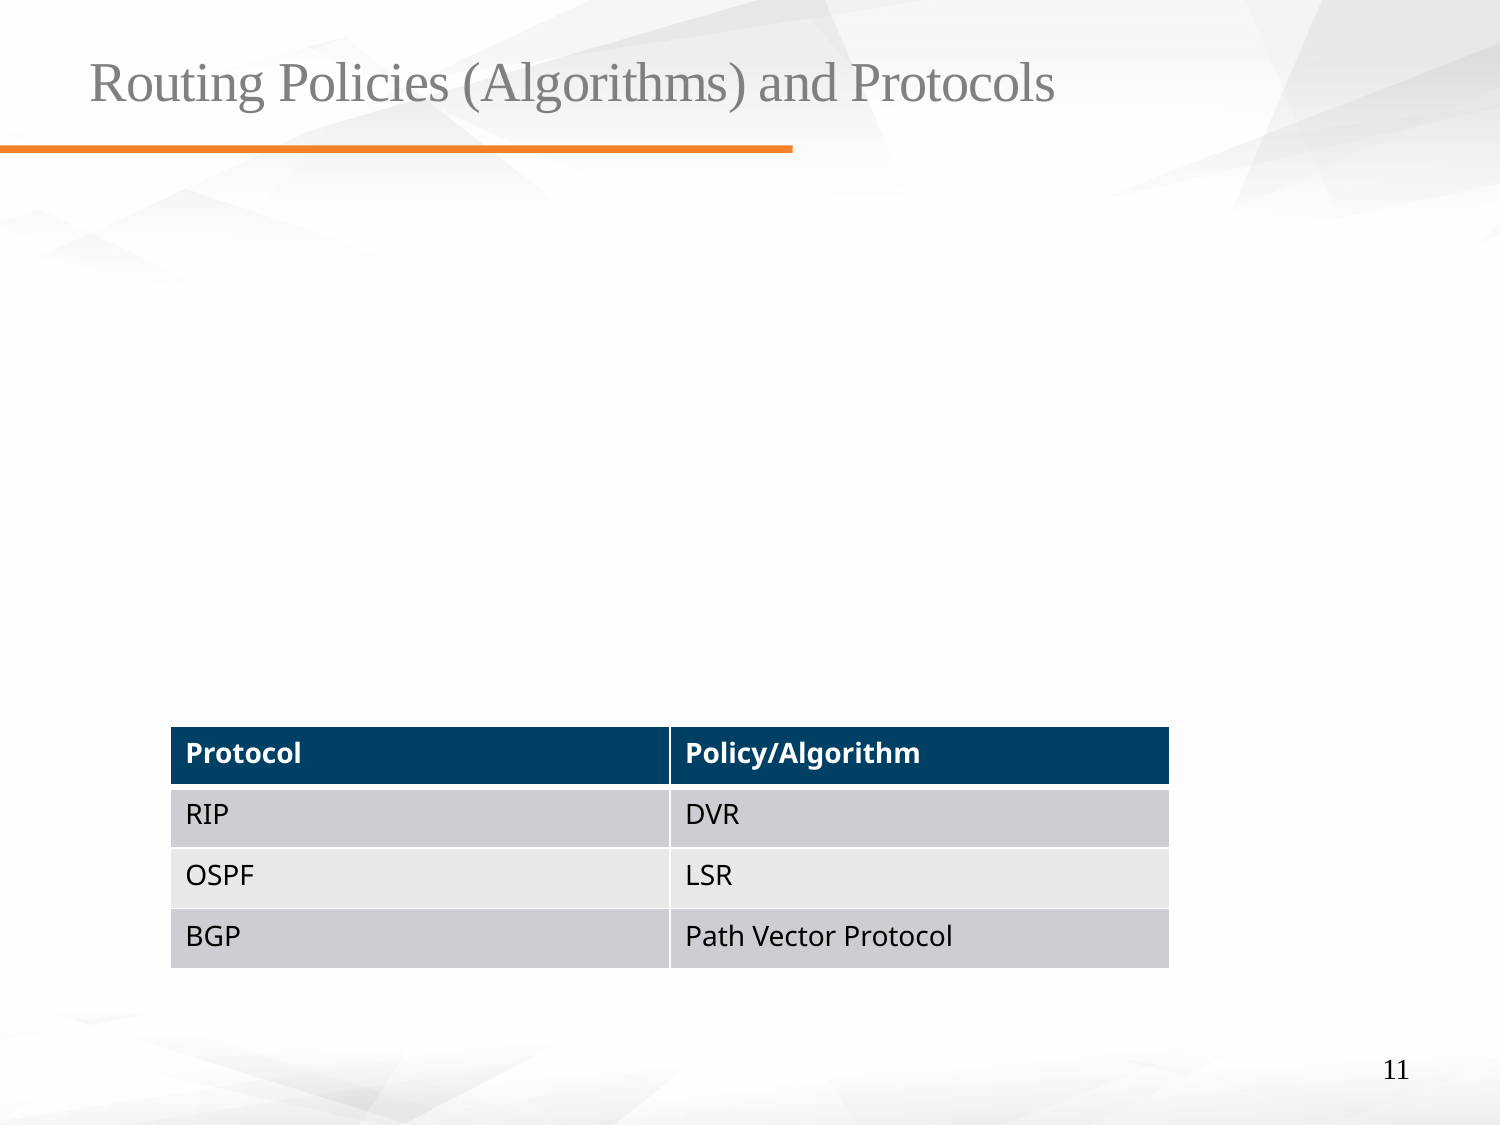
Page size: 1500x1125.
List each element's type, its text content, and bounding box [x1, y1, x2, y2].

slide_number 11 [1074, 1042, 1425, 1103]
table_cell OSPF [171, 849, 669, 908]
table_cell Path Vector Protocol [671, 909, 1169, 968]
table_cell LSR [671, 849, 1169, 908]
text_box [0, 0, 1500, 1125]
table_header Protocol [171, 727, 669, 784]
table_header Policy/Algorithm [671, 727, 1169, 784]
table_cell BGP [171, 909, 669, 968]
table_cell RIP [171, 790, 669, 847]
title Routing Policies (Algorithms) and Protocols [75, 45, 1425, 146]
table_cell DVR [671, 790, 1169, 847]
